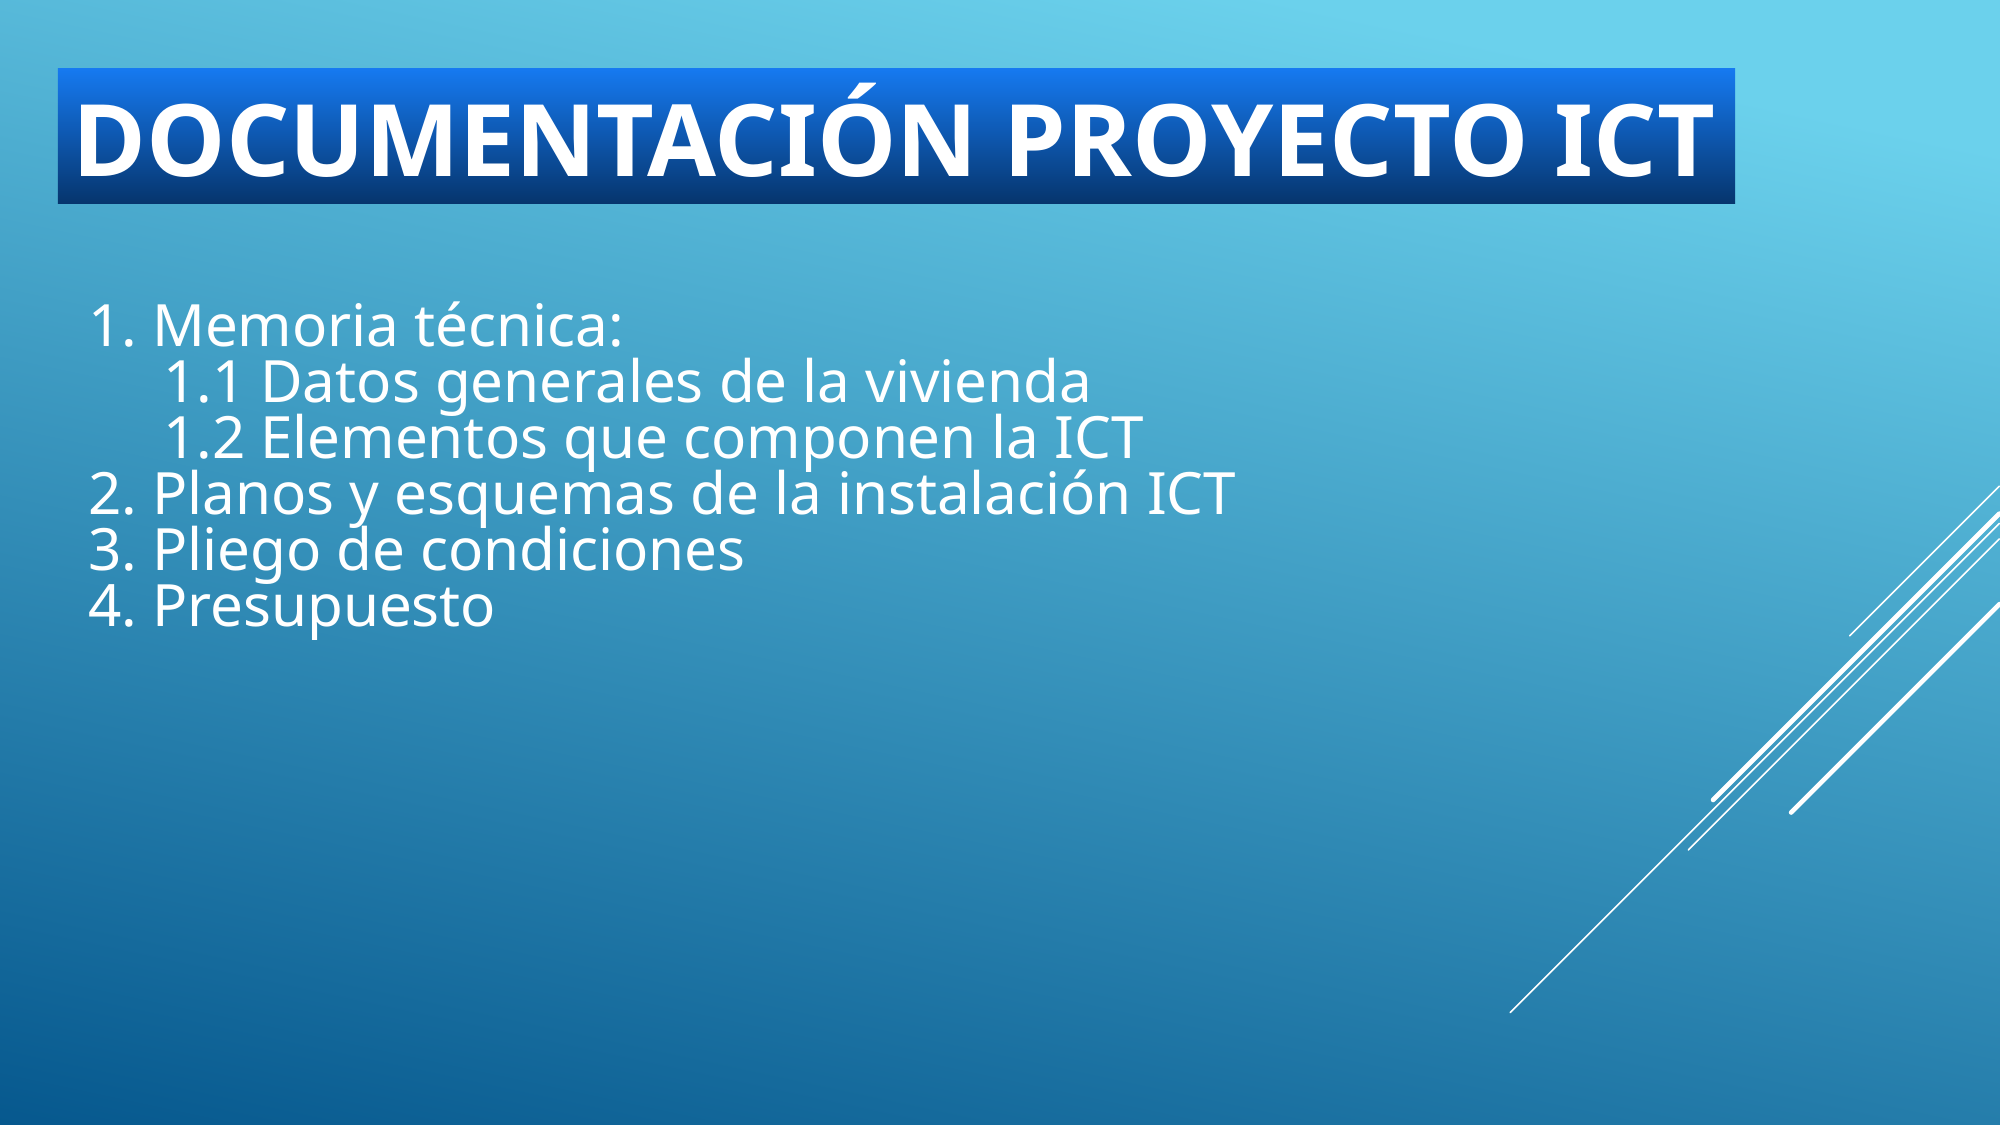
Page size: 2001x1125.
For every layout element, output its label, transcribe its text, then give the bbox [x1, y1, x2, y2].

text_box DOCUMENTACIÓN PROYECTO ICT [57, 68, 1736, 204]
text_box 1. Memoria técnica: 1.1 Datos generales de la vivienda 1.2 Elementos que componen la ICT 2. Planos y esquemas de la instalación ICT 3. Pliego de condiciones 4. Presupuesto [73, 294, 1368, 646]
